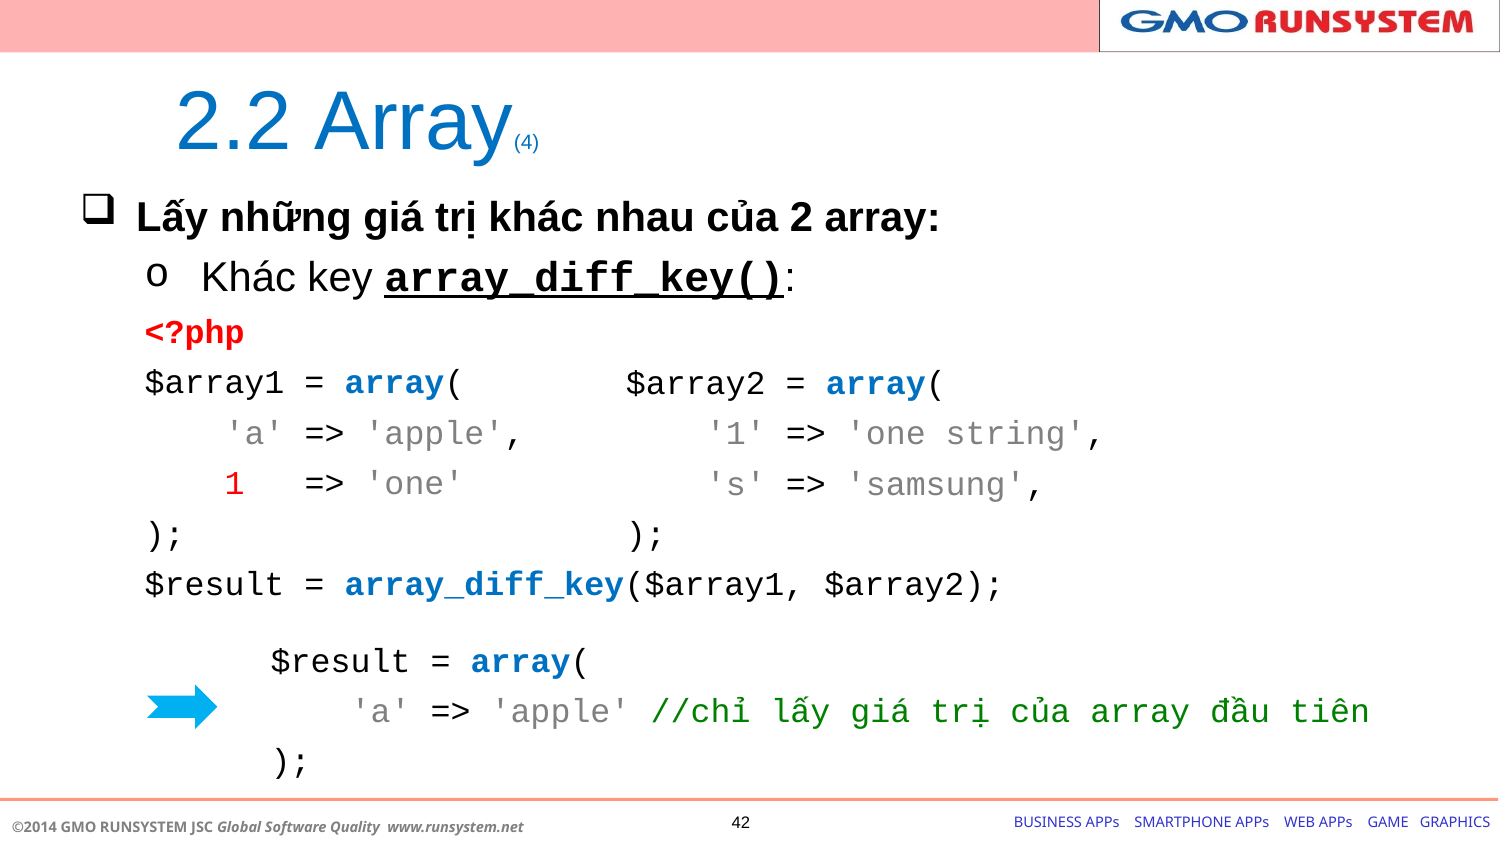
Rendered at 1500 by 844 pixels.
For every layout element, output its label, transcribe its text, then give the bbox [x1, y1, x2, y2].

text_box $array2 = array( '1' => 'one string', 's' => 'samsung', ); [612, 348, 1230, 554]
picture [1099, 0, 1500, 52]
subtitle Lấy những giá trị khác nhau của 2 array: Khác key array_diff_key(): <?php $array1 = array( 'a' => 'apple', 1 => 'one' ); $result = array_diff_key($array1, $array2); [67, 176, 1425, 819]
text_box [145, 682, 220, 731]
title 2.2 Array(4) [162, 53, 1500, 197]
text_box $result = array( 'a' => 'apple' //chỉ lấy giá trị của array đầu tiên ); [257, 625, 1439, 788]
